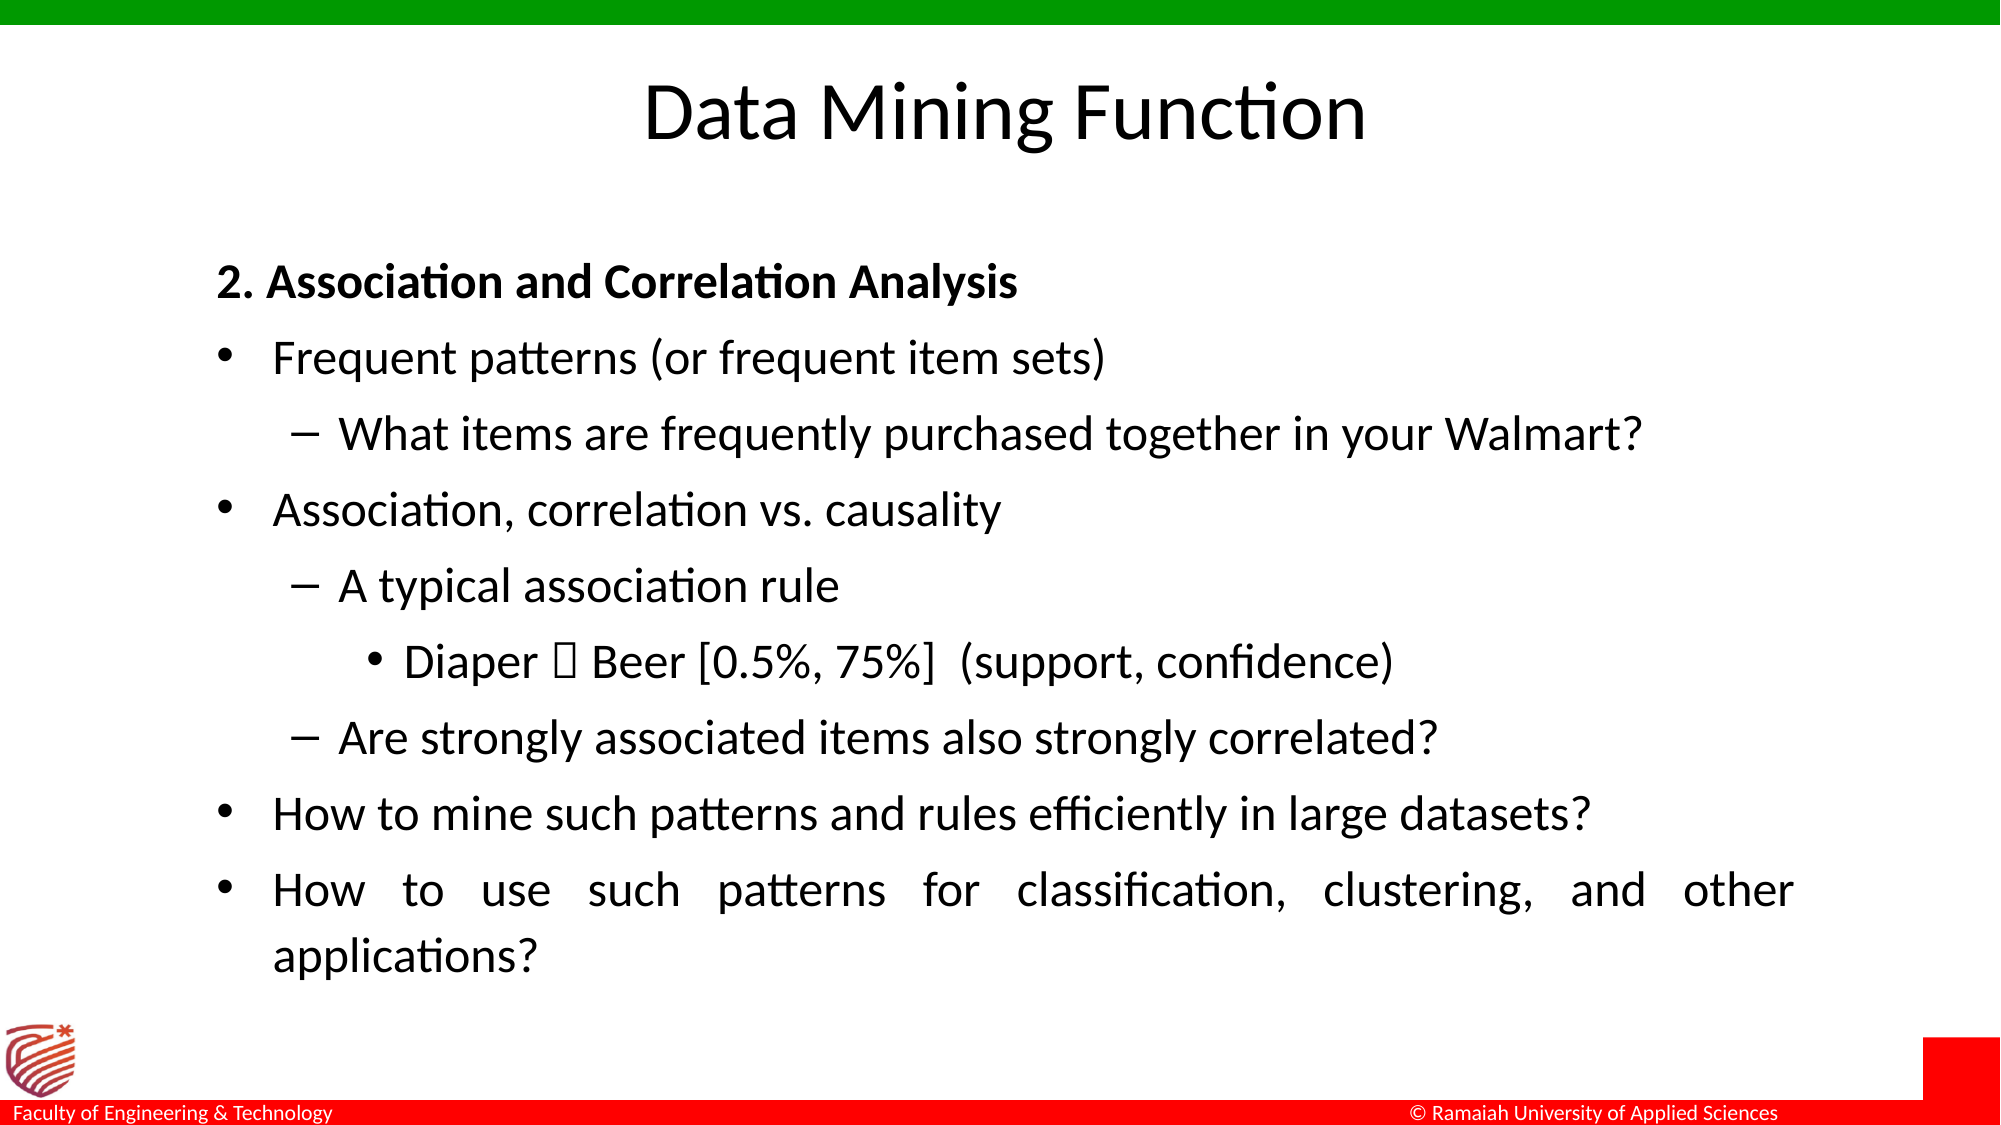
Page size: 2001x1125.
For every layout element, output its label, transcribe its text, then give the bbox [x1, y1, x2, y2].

list 2. Association and Correlation Analysis Frequent patterns (or frequent item sets) What items are frequently purchased together in your Walmart? Association, correlation vs. causality A typical association rule Diaper  Beer [0.5%, 75%] (support, confidence) Are strongly associated items also strongly correlated? How to mine such patterns and rules efficiently in large datasets? How to use such patterns for classification, clustering, and other applications? [201, 235, 1812, 1073]
picture [0, 1013, 84, 1100]
title Data Mining Function [287, 24, 1725, 188]
